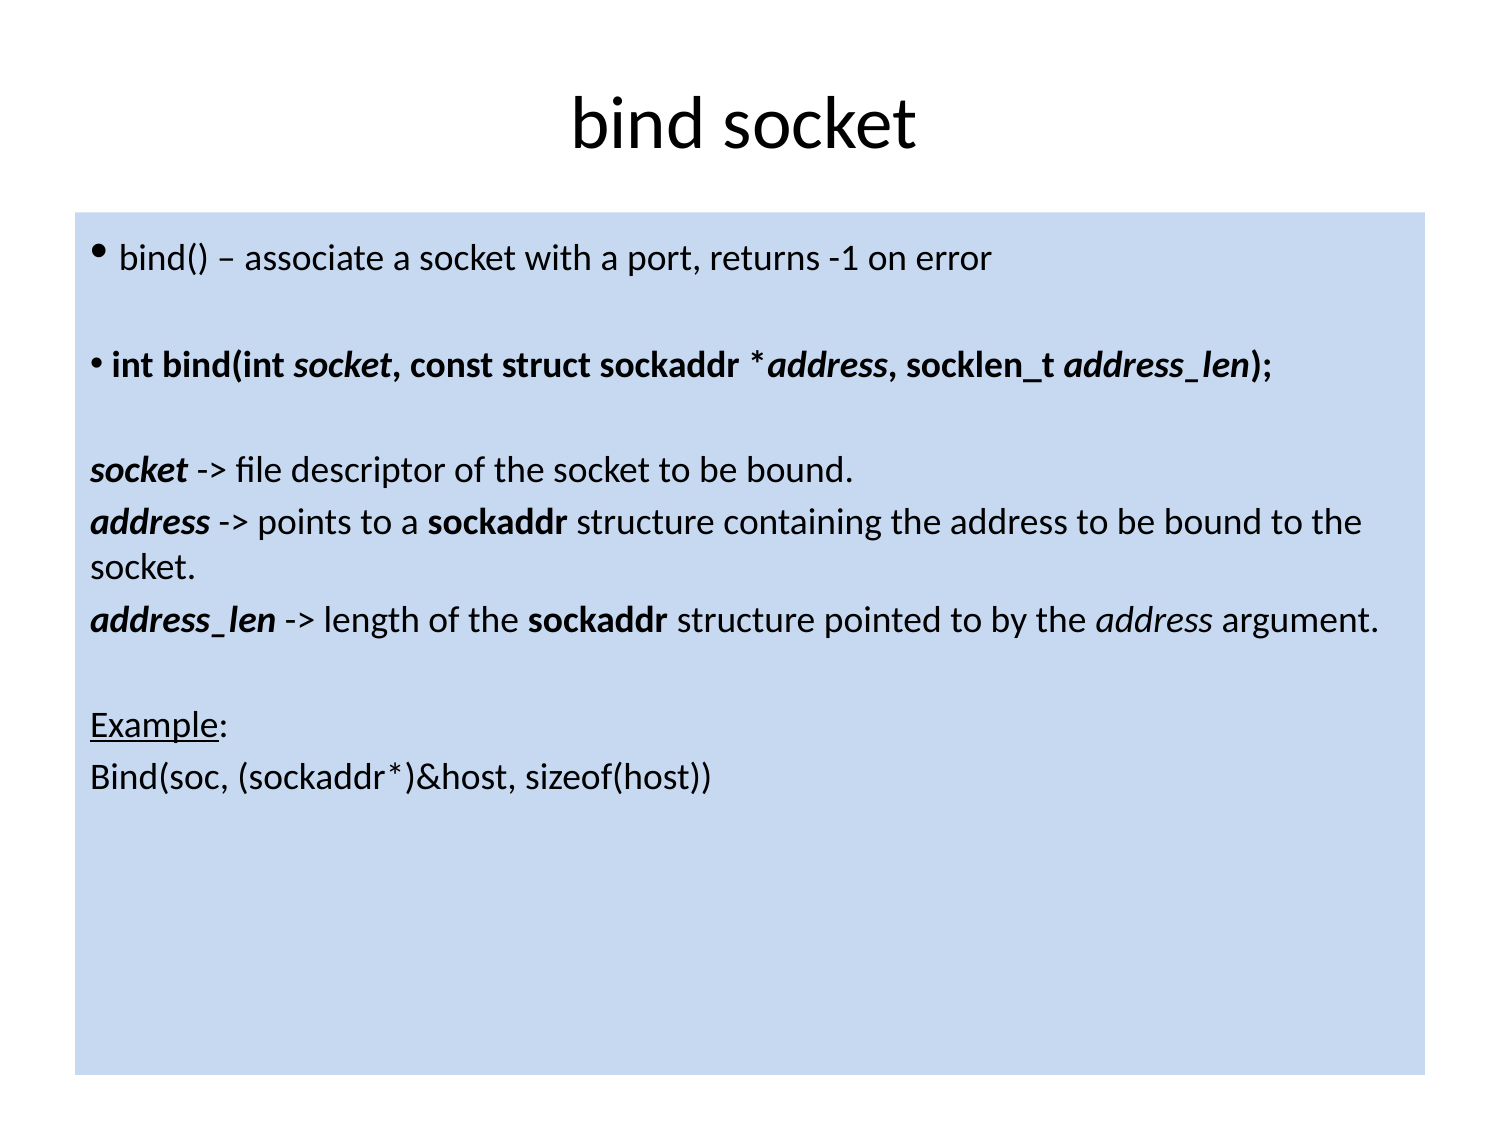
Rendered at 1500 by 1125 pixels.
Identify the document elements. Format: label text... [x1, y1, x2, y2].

subtitle bind() – associate a socket with a port, returns -1 on error int bind(int socket, const struct sockaddr *address, socklen_t address_len); socket -> file descriptor of the socket to be bound. address -> points to a sockaddr structure containing the address to be bound to the socket. address_len -> length of the sockaddr structure pointed to by the address argument. Example: Bind(soc, (sockaddr*)&host, sizeof(host)) [75, 212, 1425, 1075]
title bind socket [87, 50, 1400, 188]
